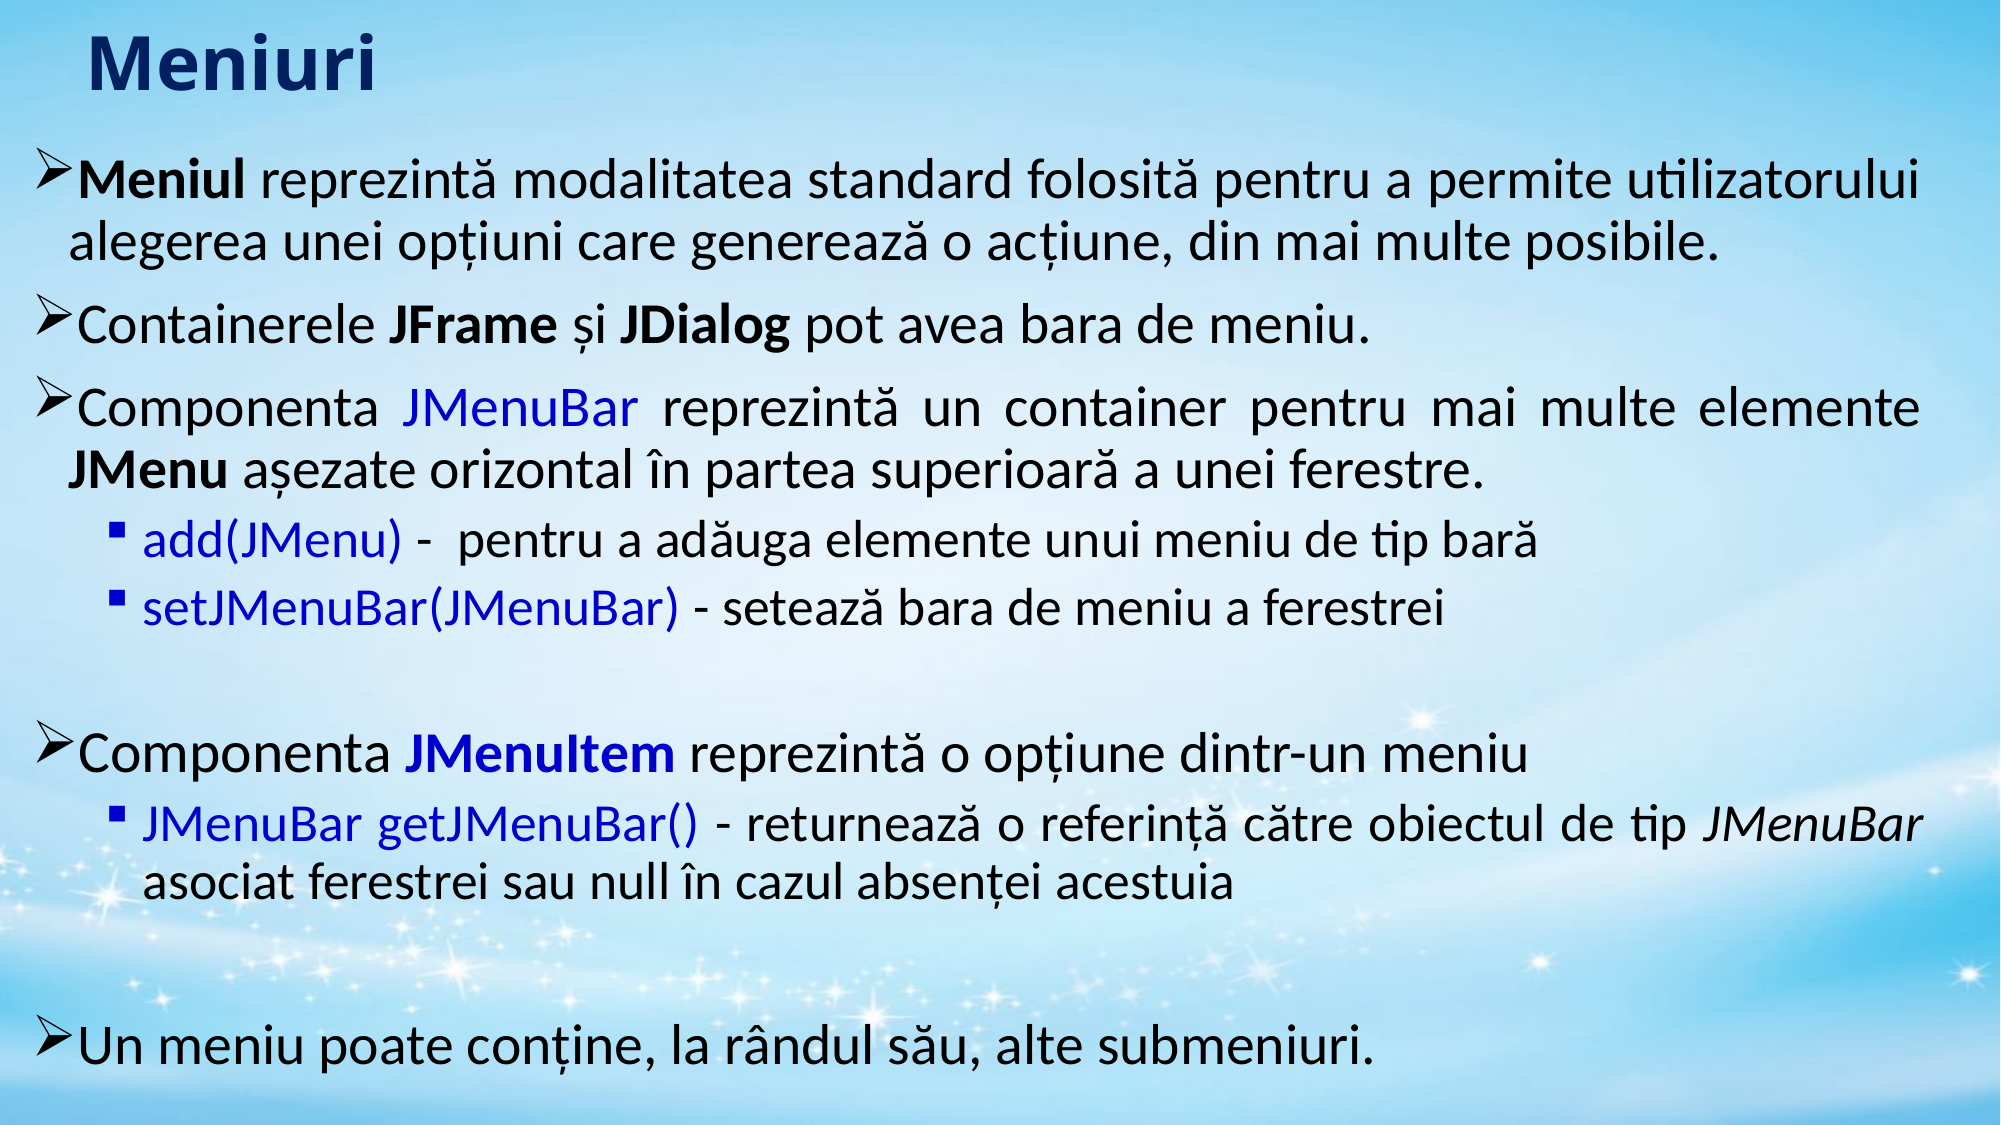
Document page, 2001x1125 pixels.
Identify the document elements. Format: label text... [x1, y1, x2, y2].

picture [0, 0, 2001, 1125]
list Meniul reprezintă modalitatea standard folosită pentru a permite utilizatorului alegerea unei opțiuni care generează o acțiune, din mai multe posibile. Containerele JFrame și JDialog pot avea bara de meniu. Componenta JMenuBar reprezintă un container pentru mai multe elemente JMenu așezate orizontal în partea superioară a unei ferestre. add(JMenu) - pentru a adăuga elemente unui meniu de tip bară setJMenuBar(JMenuBar) - setează bara de meniu a ferestrei Componenta JMenuItem reprezintă o opțiune dintr-un meniu JMenuBar getJMenuBar() - returnează o referință către obiectul de tip JMenuBar asociat ferestrei sau null în cazul absenței acestuia Un meniu poate conține, la rândul său, alte submeniuri. [16, 141, 1939, 1099]
title Meniuri [70, 15, 1839, 117]
